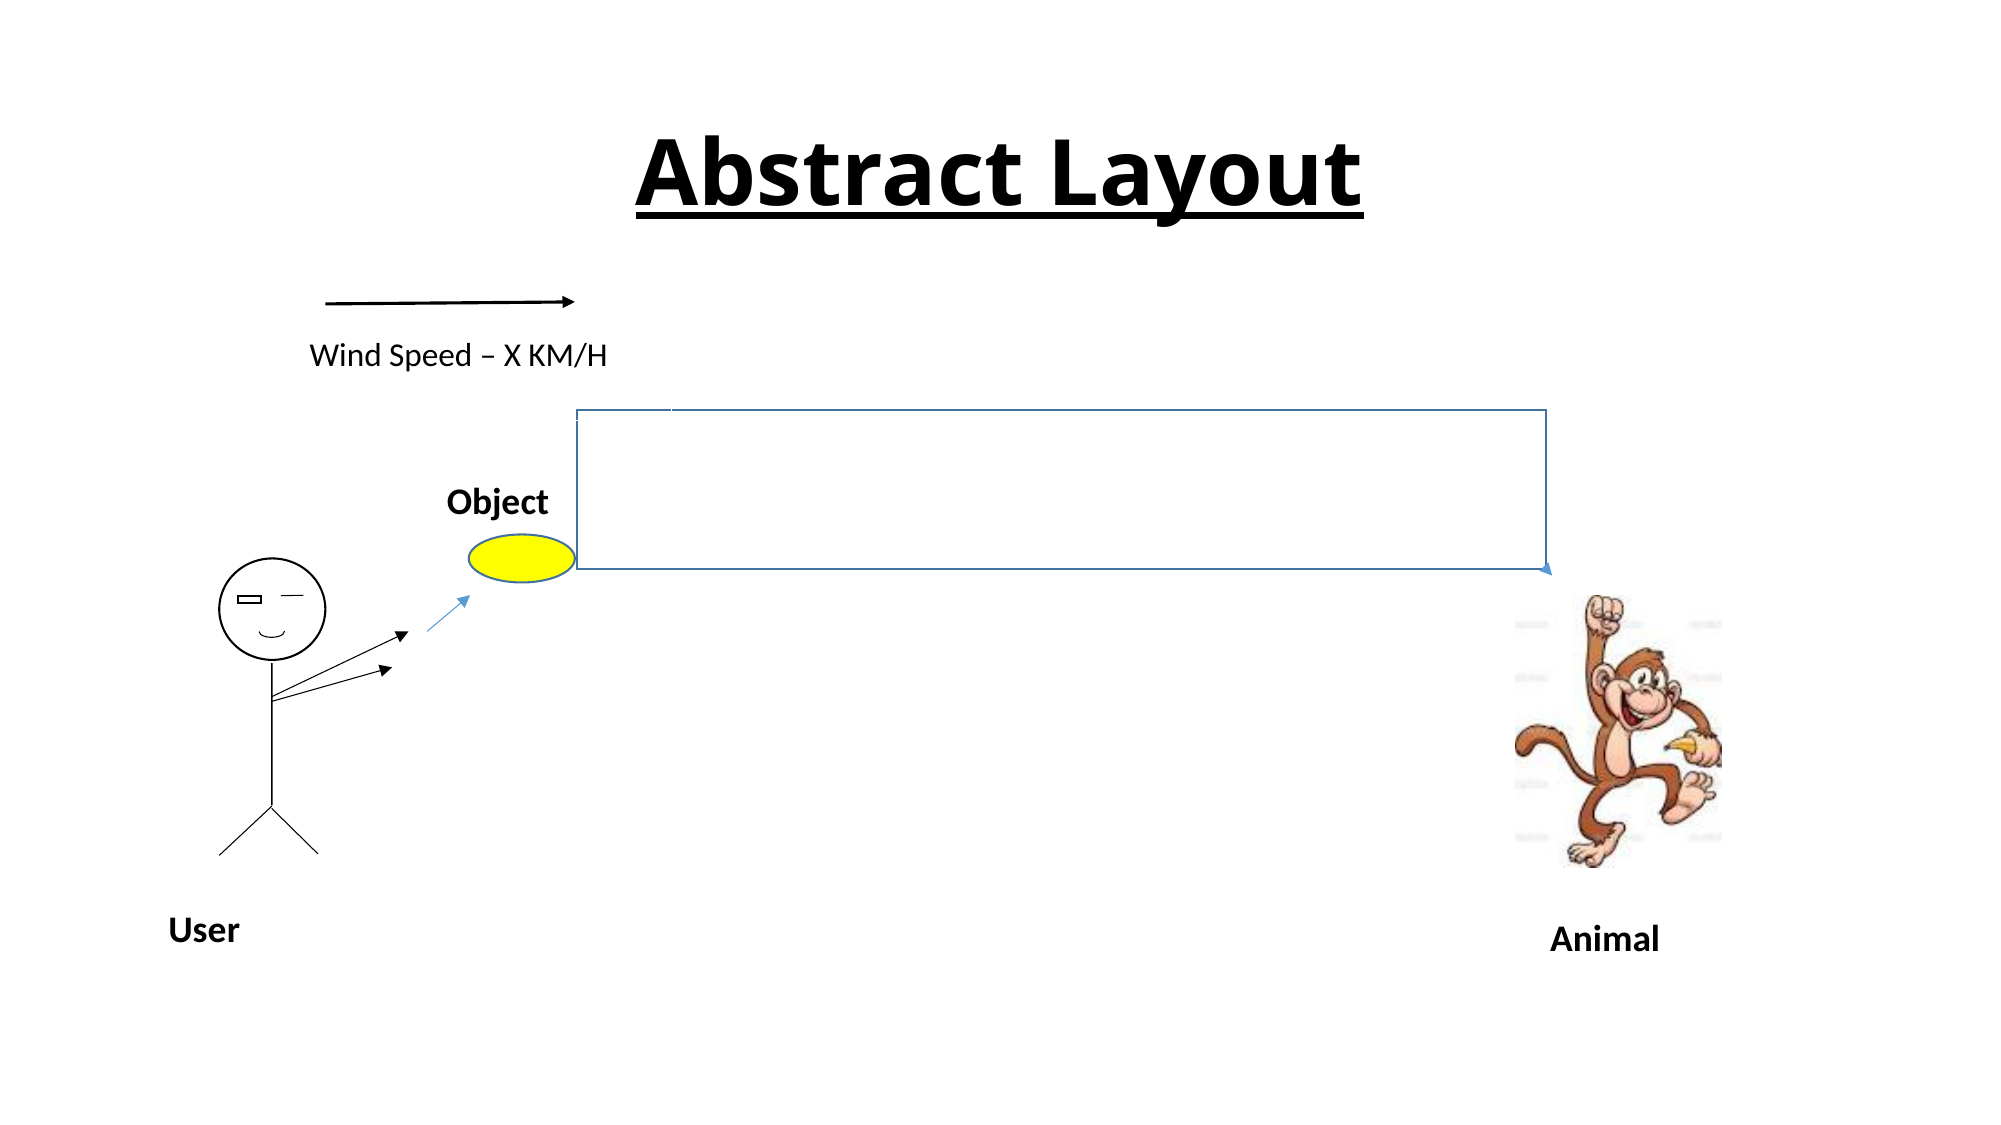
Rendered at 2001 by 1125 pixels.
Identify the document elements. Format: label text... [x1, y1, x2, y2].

text_box Object [432, 469, 599, 530]
text_box [238, 595, 262, 604]
text_box [427, 595, 471, 632]
text_box [325, 295, 575, 309]
text_box [271, 631, 409, 697]
text_box [1539, 562, 1553, 576]
text_box Abstract Layout [137, 59, 1863, 278]
picture [1514, 595, 1722, 868]
text_box Wind Speed – X KM/H [294, 325, 672, 421]
text_box User [153, 897, 319, 969]
text_box [219, 558, 326, 660]
text_box Animal [1535, 906, 1711, 967]
text_box [271, 664, 393, 702]
text_box [259, 631, 285, 638]
text_box [468, 534, 575, 583]
text_box [577, 410, 1546, 569]
